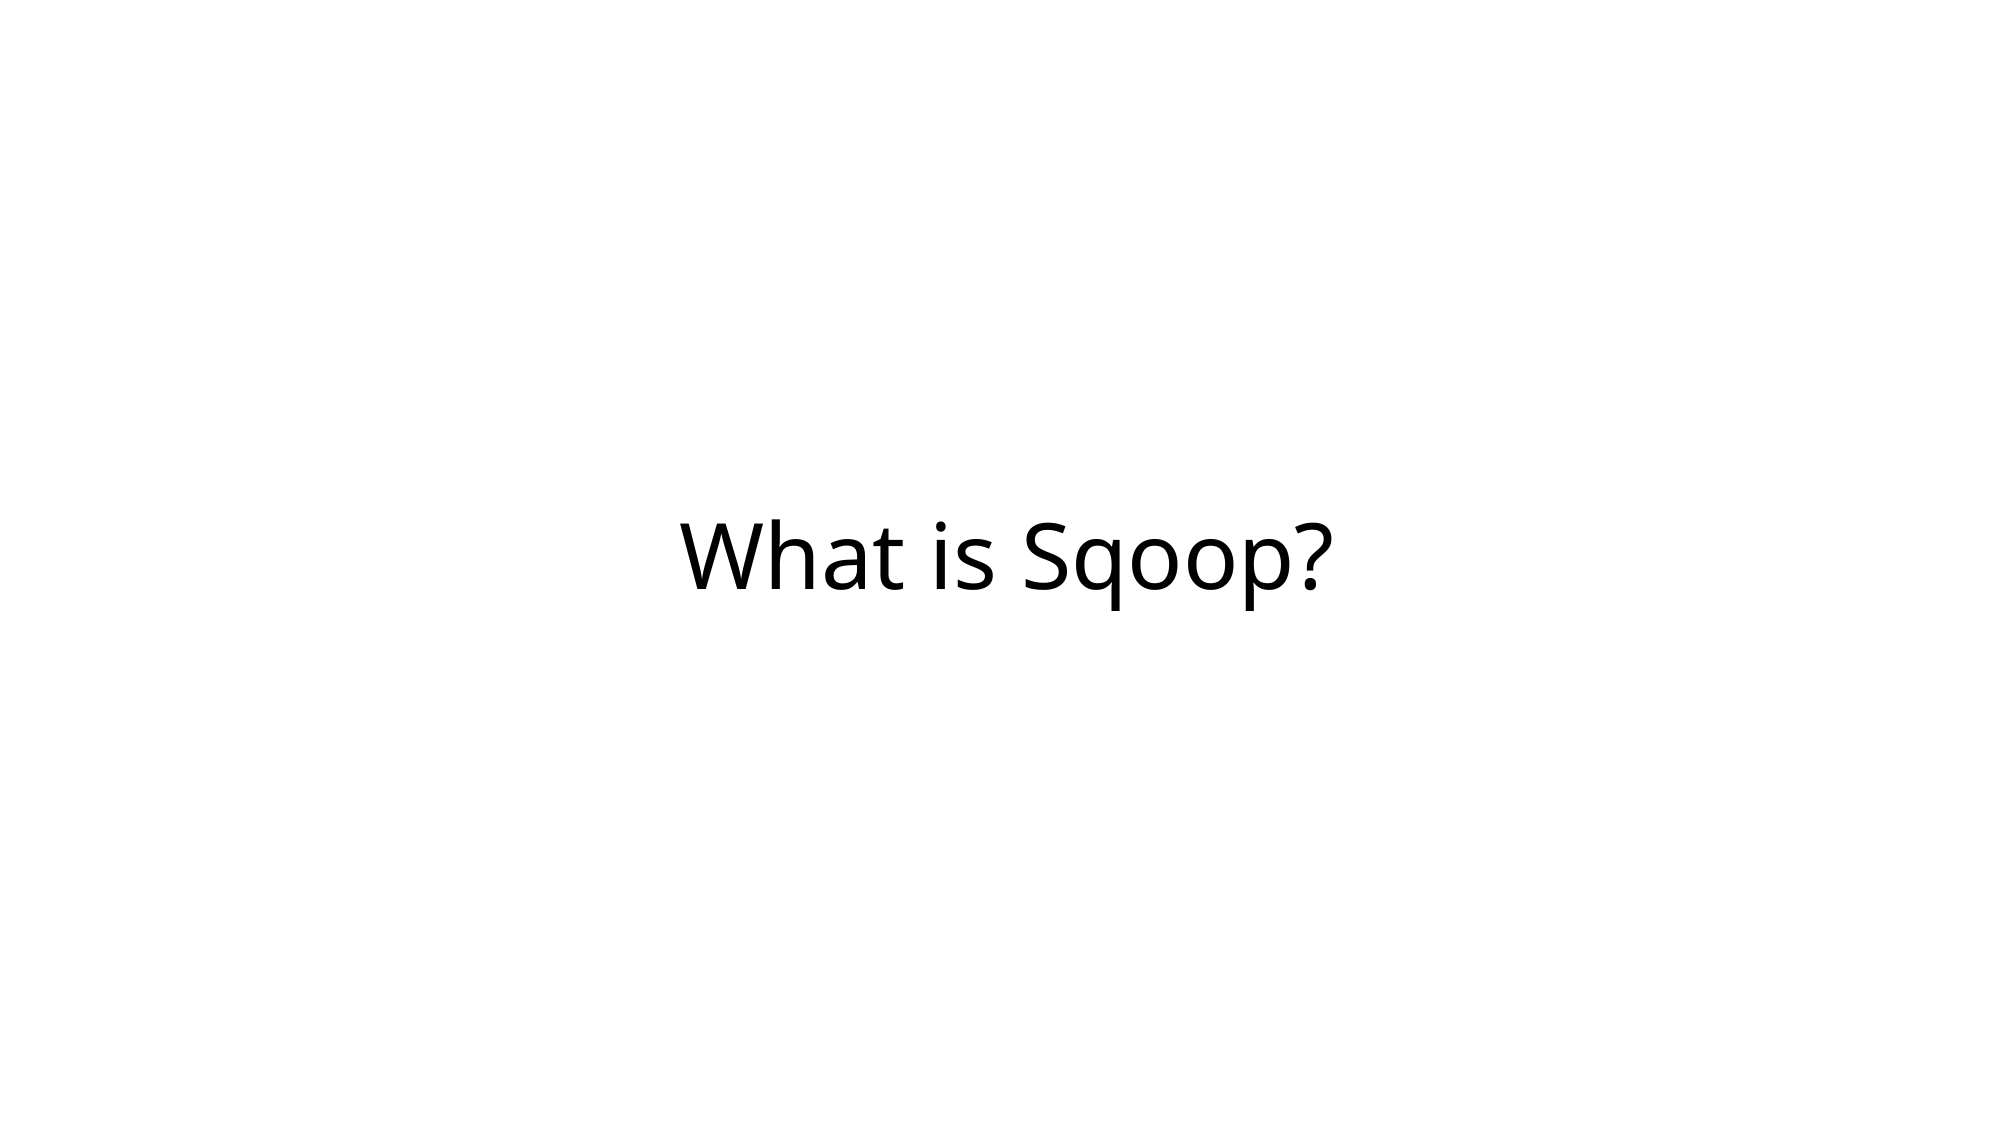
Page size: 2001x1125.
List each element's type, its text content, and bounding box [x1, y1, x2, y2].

text_box What is Sqoop? [62, 29, 1953, 1097]
